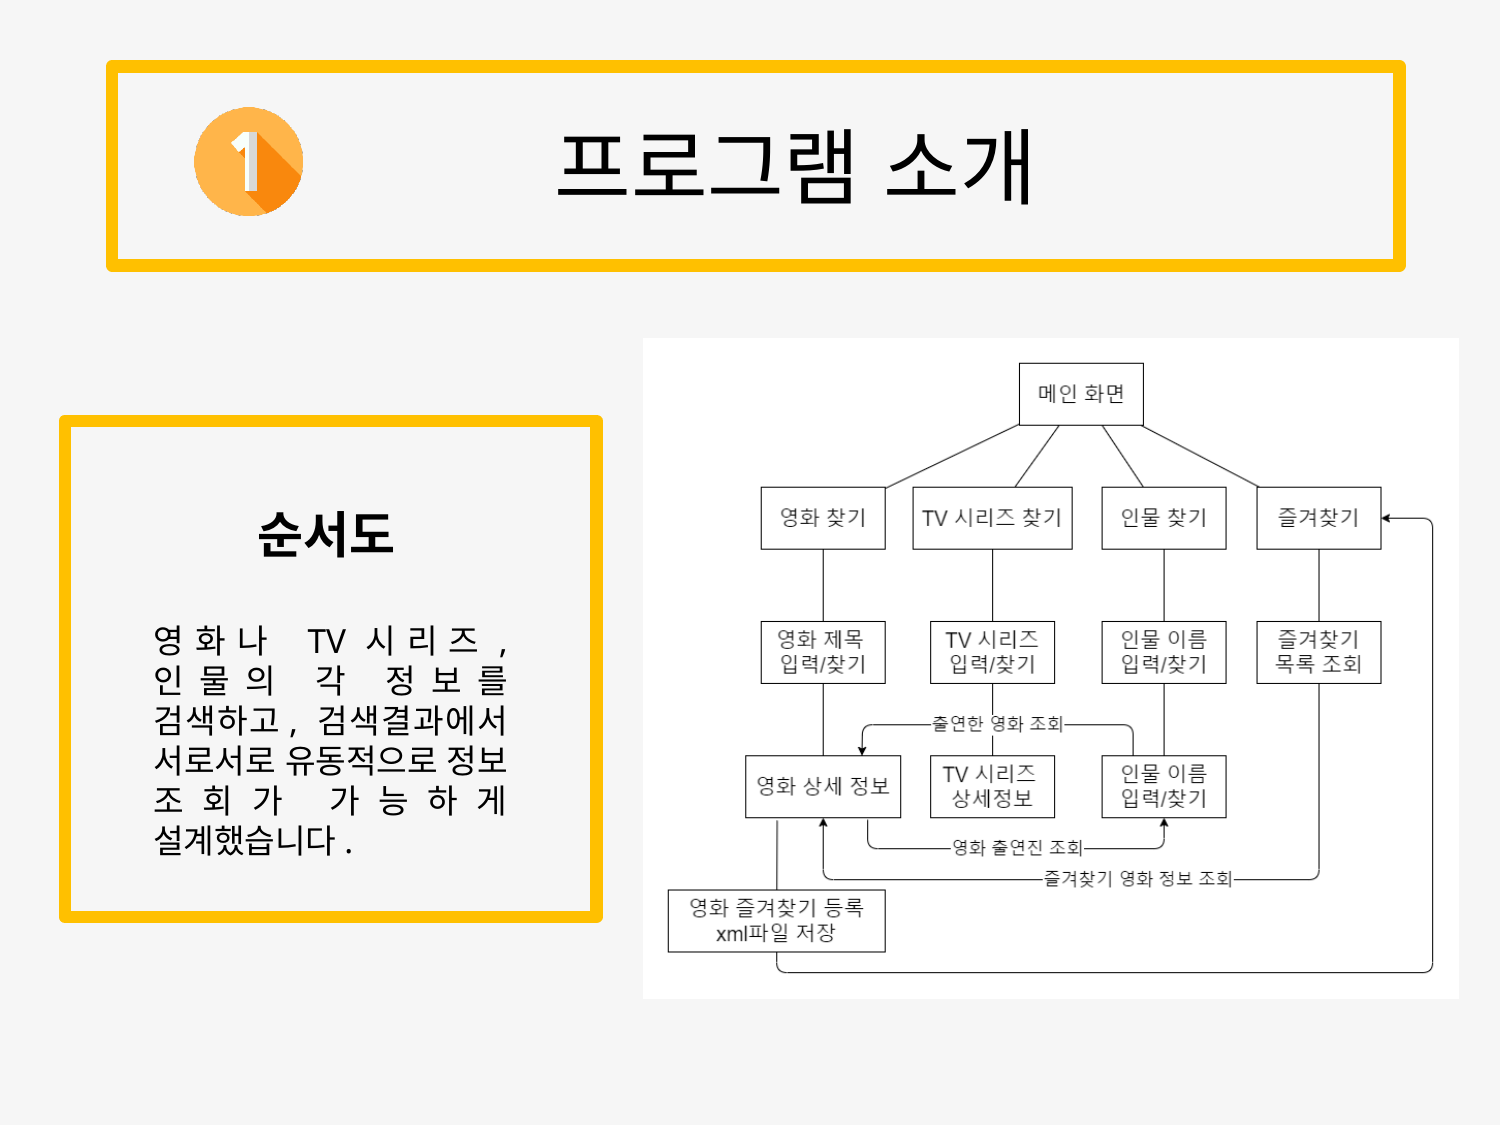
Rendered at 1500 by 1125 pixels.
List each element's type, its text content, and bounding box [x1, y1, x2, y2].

picture [194, 107, 304, 216]
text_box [64, 420, 597, 918]
picture [643, 337, 1459, 999]
text_box [110, 64, 1402, 267]
text_box 프로그램 소개 [540, 107, 1053, 223]
